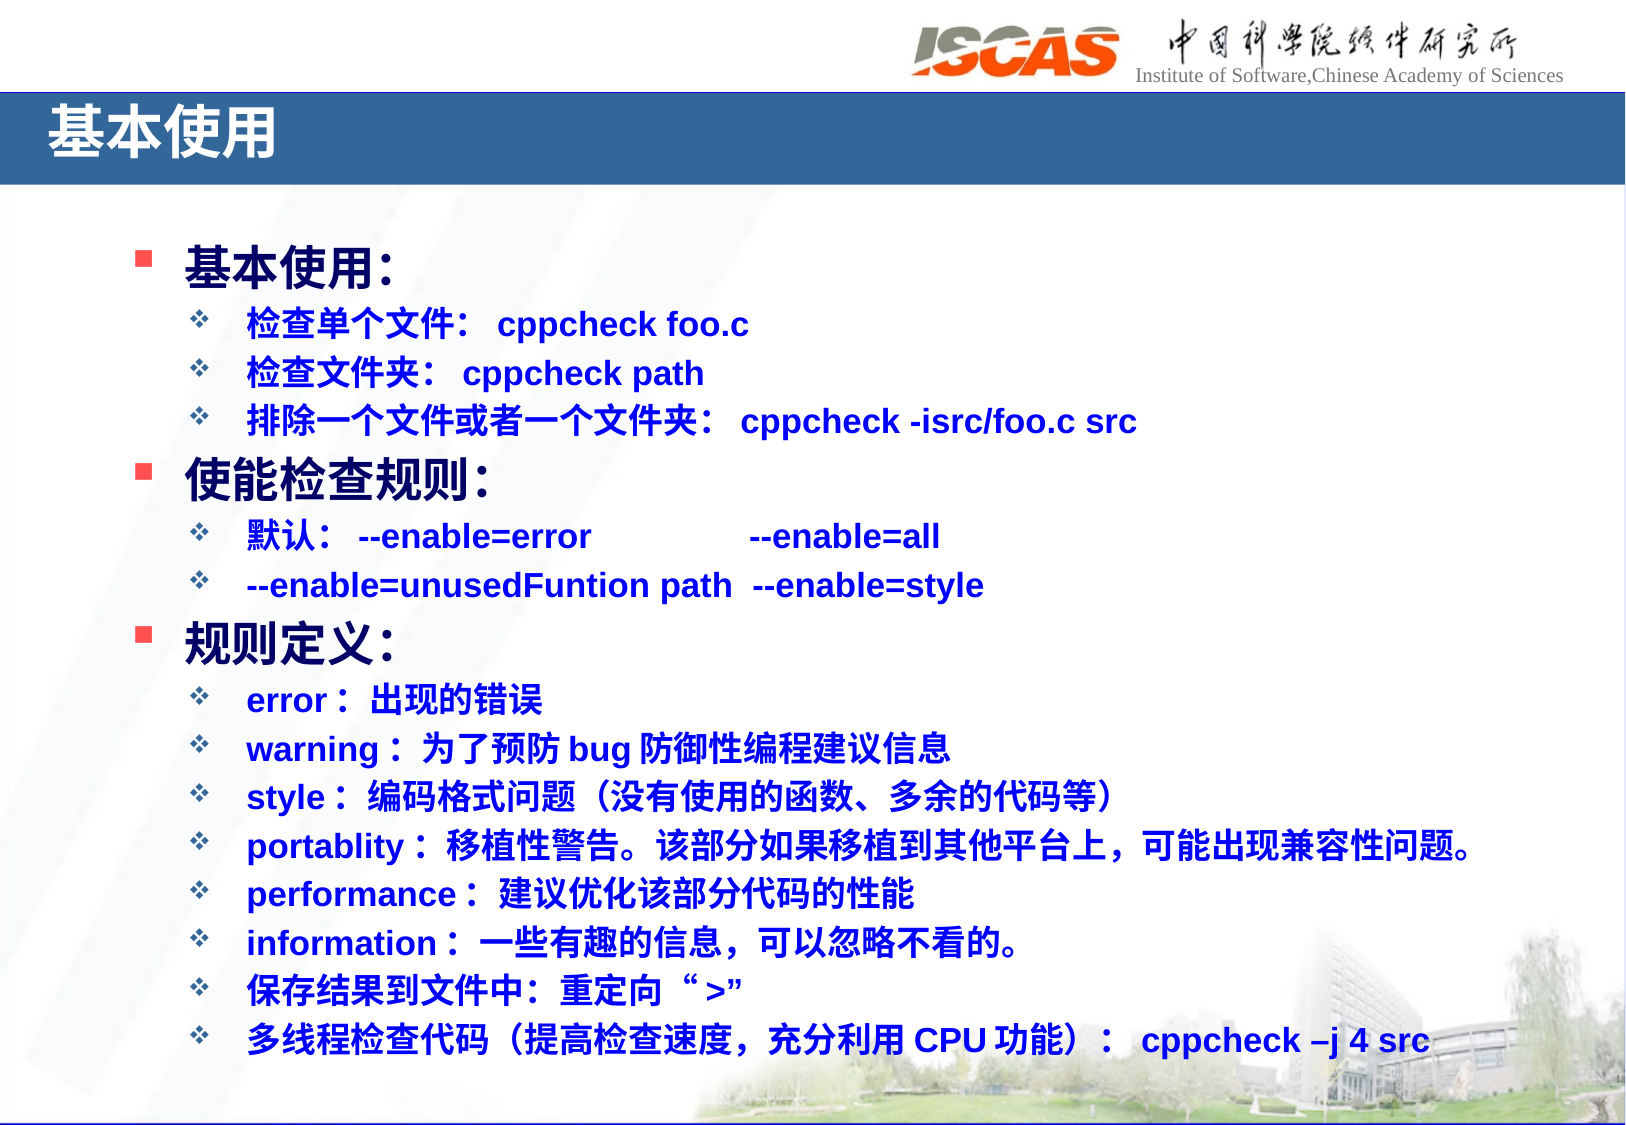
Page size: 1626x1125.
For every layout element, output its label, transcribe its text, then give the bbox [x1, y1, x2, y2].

picture [0, 92, 1626, 1125]
picture [1166, 15, 1519, 71]
picture [907, 18, 1132, 87]
title 基本使用 [0, 93, 1625, 185]
list 基本使用： 检查单个文件：cppcheck foo.c 检查文件夹：cppcheck path 排除一个文件或者一个文件夹：cppcheck -isrc/foo.c src 使能检查规则： 默认：--enable=error --enable=all --enable=unusedFuntion path --enable=style 规则定义： error：出现的错误 warning：为了预防bug防御性编程建议信息 style：编码格式问题（没有使用的函数、多余的代码等） portablity：移植性警告。该部分如果移植到其他平台上，可能出现兼容性问题。 performance：建议优化该部分代码的性能 information：一些有趣的信息，可以忽略不看的。 保存结果到文件中：重定向“>” 多线程检查代码（提高检查速度，充分利用CPU功能）：cppcheck –j 4 src [115, 230, 1511, 1111]
